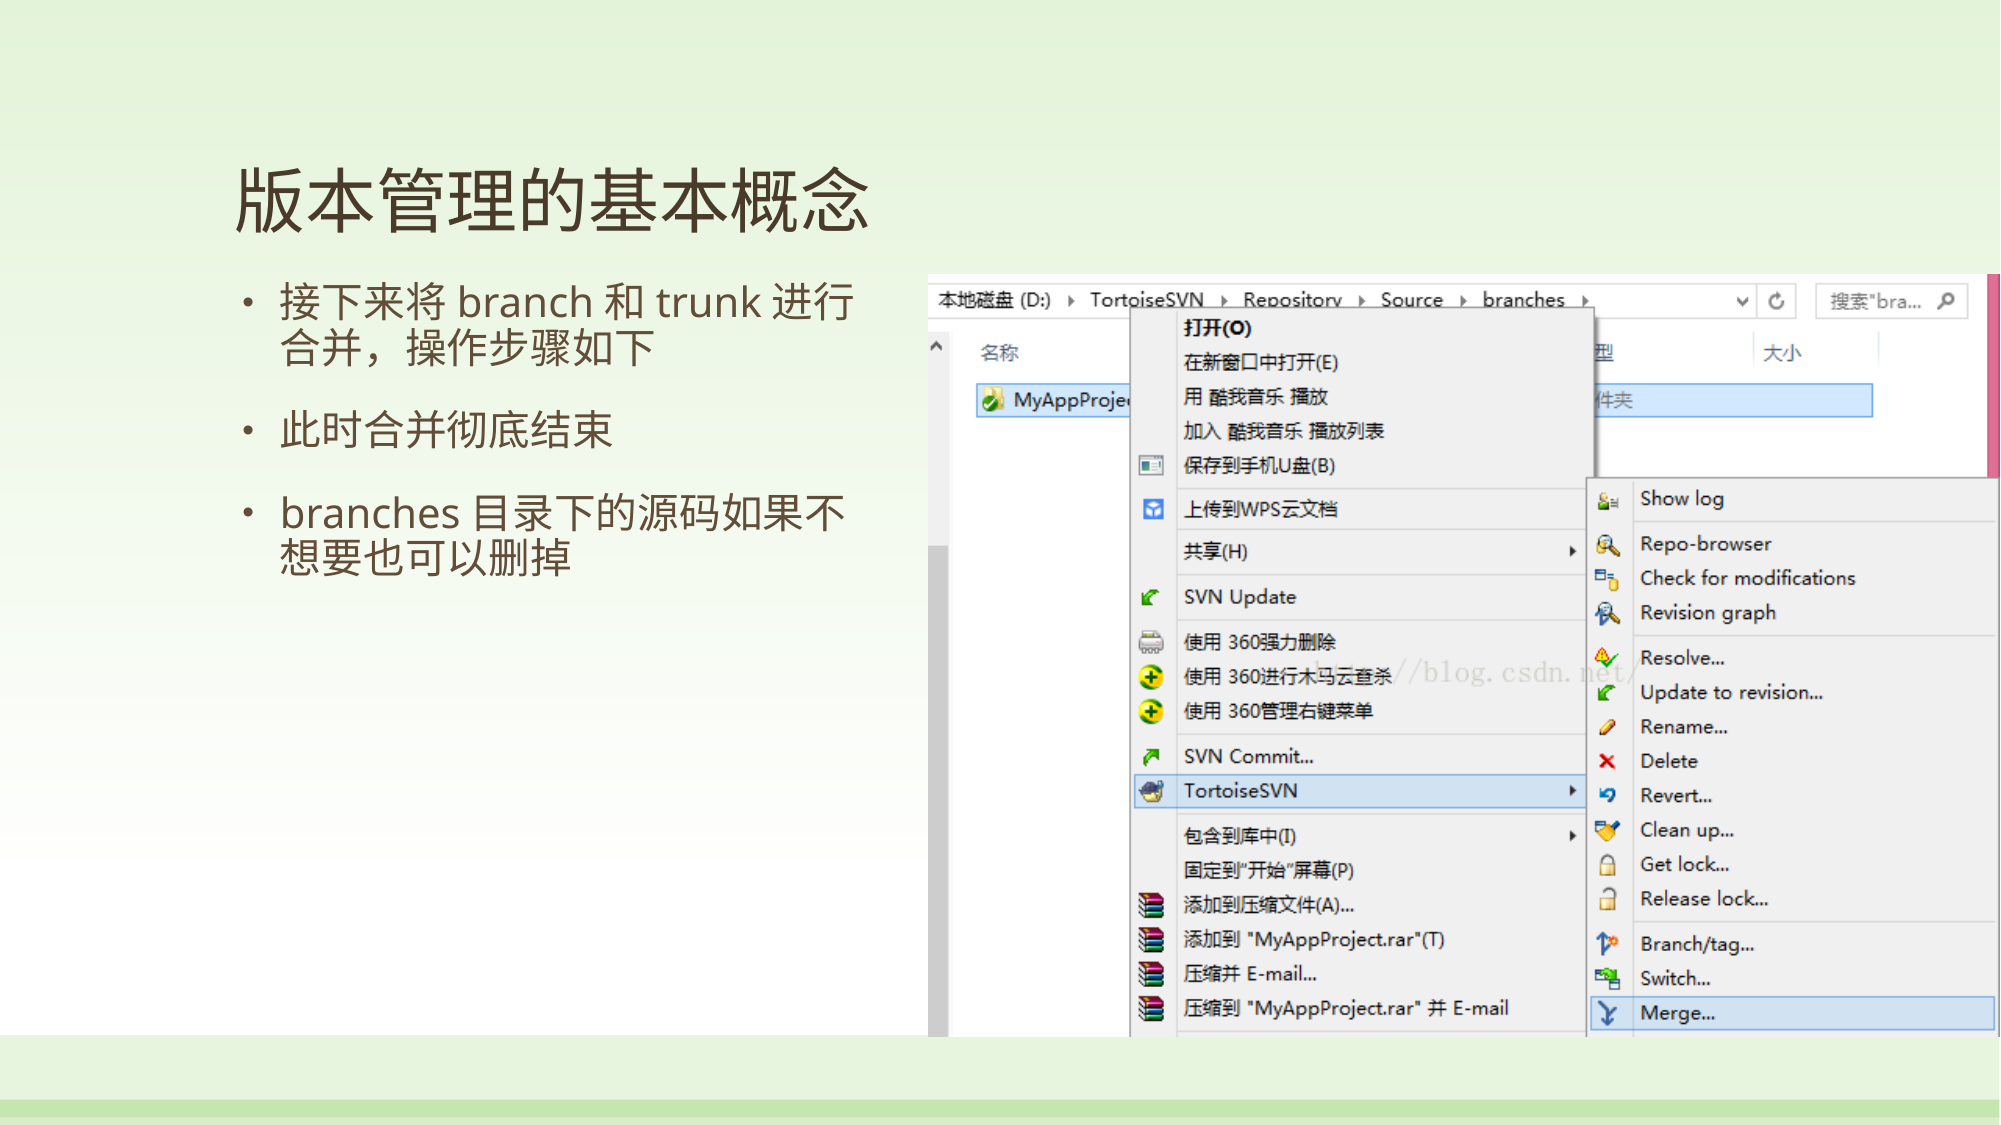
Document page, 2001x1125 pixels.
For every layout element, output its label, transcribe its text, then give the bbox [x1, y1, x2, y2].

picture [928, 274, 2000, 1037]
title 版本管理的基本概念 [219, 71, 1780, 251]
list 接下来将branch和trunk进行合并，操作步骤如下 此时合并彻底结束 branches目录下的源码如果不想要也可以删掉 [219, 274, 895, 961]
